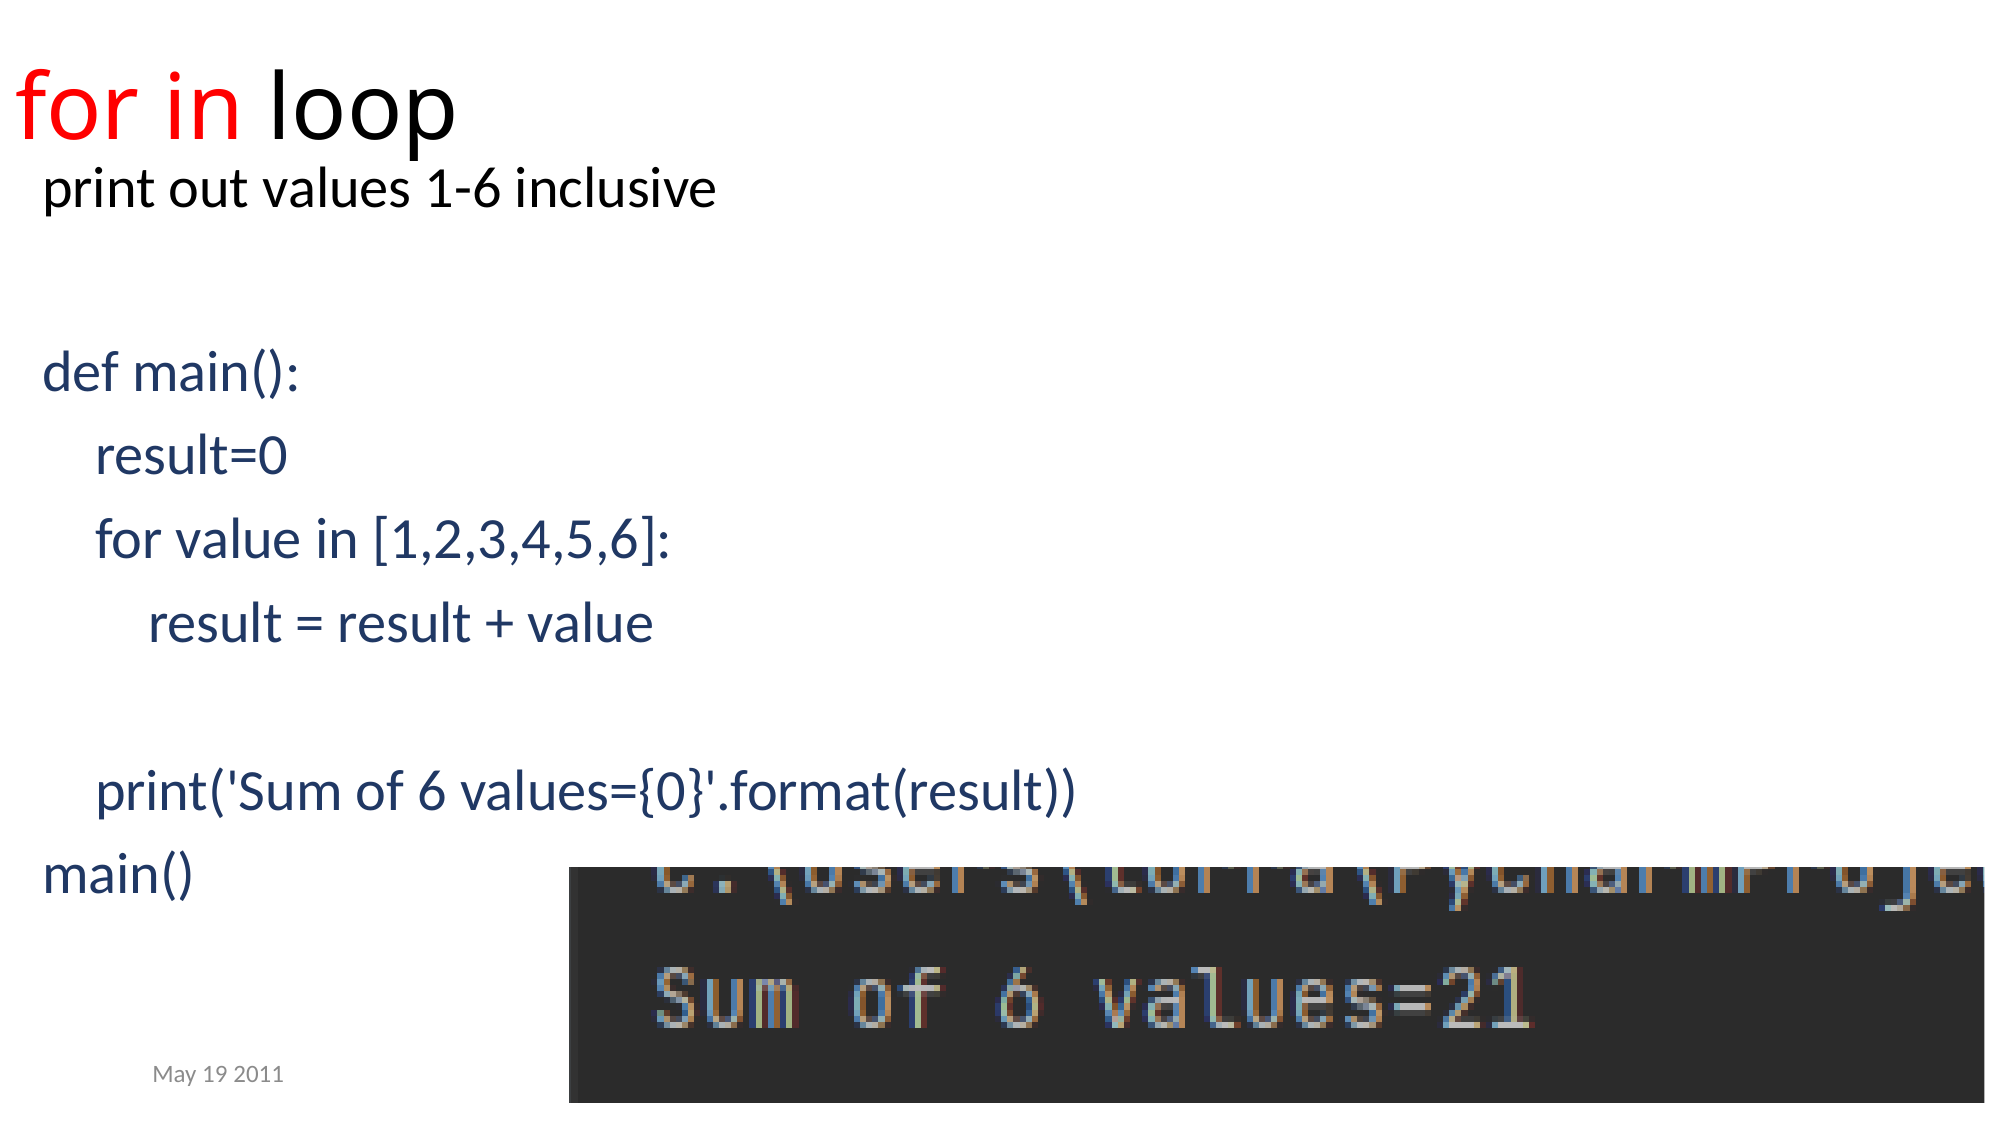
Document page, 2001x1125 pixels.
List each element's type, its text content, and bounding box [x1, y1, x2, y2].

picture [569, 867, 1985, 1103]
title for in loop [0, 1, 1725, 219]
list print out values 1-6 inclusive def main(): result=0 for value in [1,2,3,4,5,6]: result = result + value print('Sum of 6 values={0}'.format(result)) main() [27, 149, 1752, 1125]
